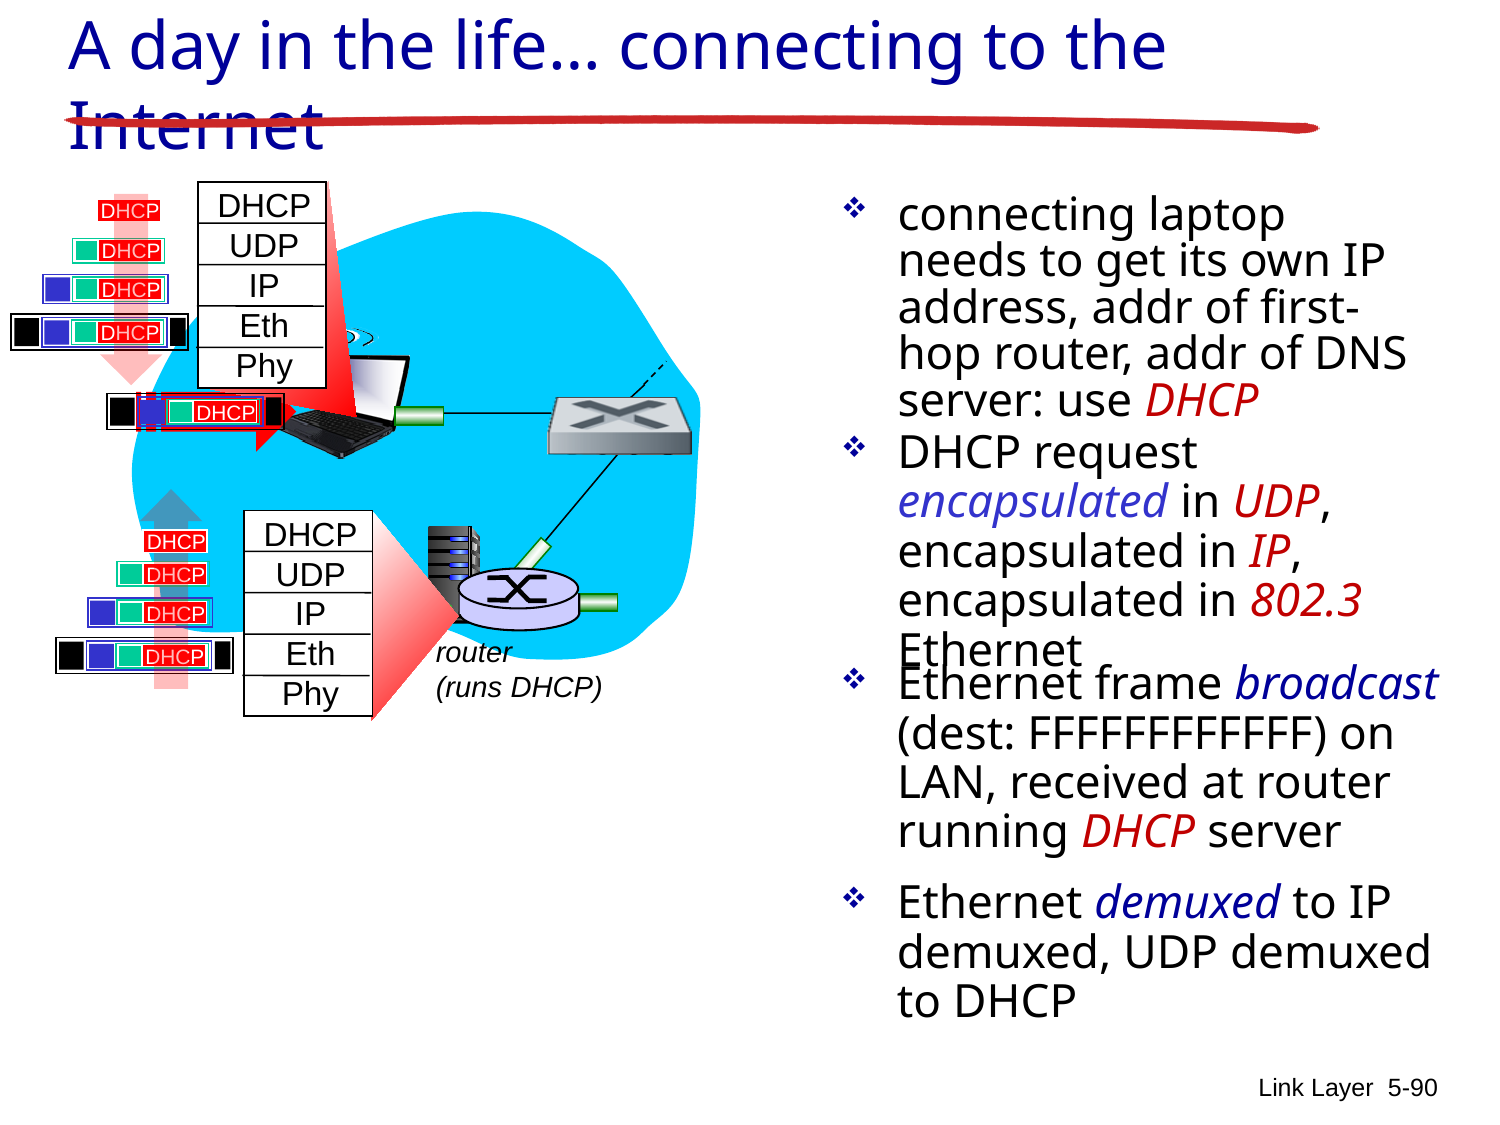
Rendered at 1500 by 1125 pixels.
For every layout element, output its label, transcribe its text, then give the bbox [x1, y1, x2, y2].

picture [59, 109, 1335, 139]
text_box DHCP request encapsulated in UDP, encapsulated in IP, encapsulated in 802.3 Ethernet [826, 421, 1465, 636]
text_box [55, 488, 234, 689]
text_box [10, 193, 189, 386]
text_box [131, 521, 222, 562]
slide_number 5-90 [1342, 1064, 1454, 1125]
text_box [126, 208, 711, 713]
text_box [195, 177, 357, 418]
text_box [242, 505, 459, 722]
text_box Ethernet demuxed to IP demuxed, UDP demuxed to DHCP [825, 872, 1450, 1085]
list connecting laptop needs to get its own IP address, addr of first-hop router, addr of DNS server: use DHCP [826, 185, 1439, 393]
title A day in the life… connecting to the Internet [53, 1, 1372, 165]
text_box Ethernet frame broadcast (dest: FFFFFFFFFFFF) on LAN, received at router running DHCP server [826, 652, 1470, 910]
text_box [106, 391, 285, 433]
footer Link Layer [914, 1085, 1342, 1125]
